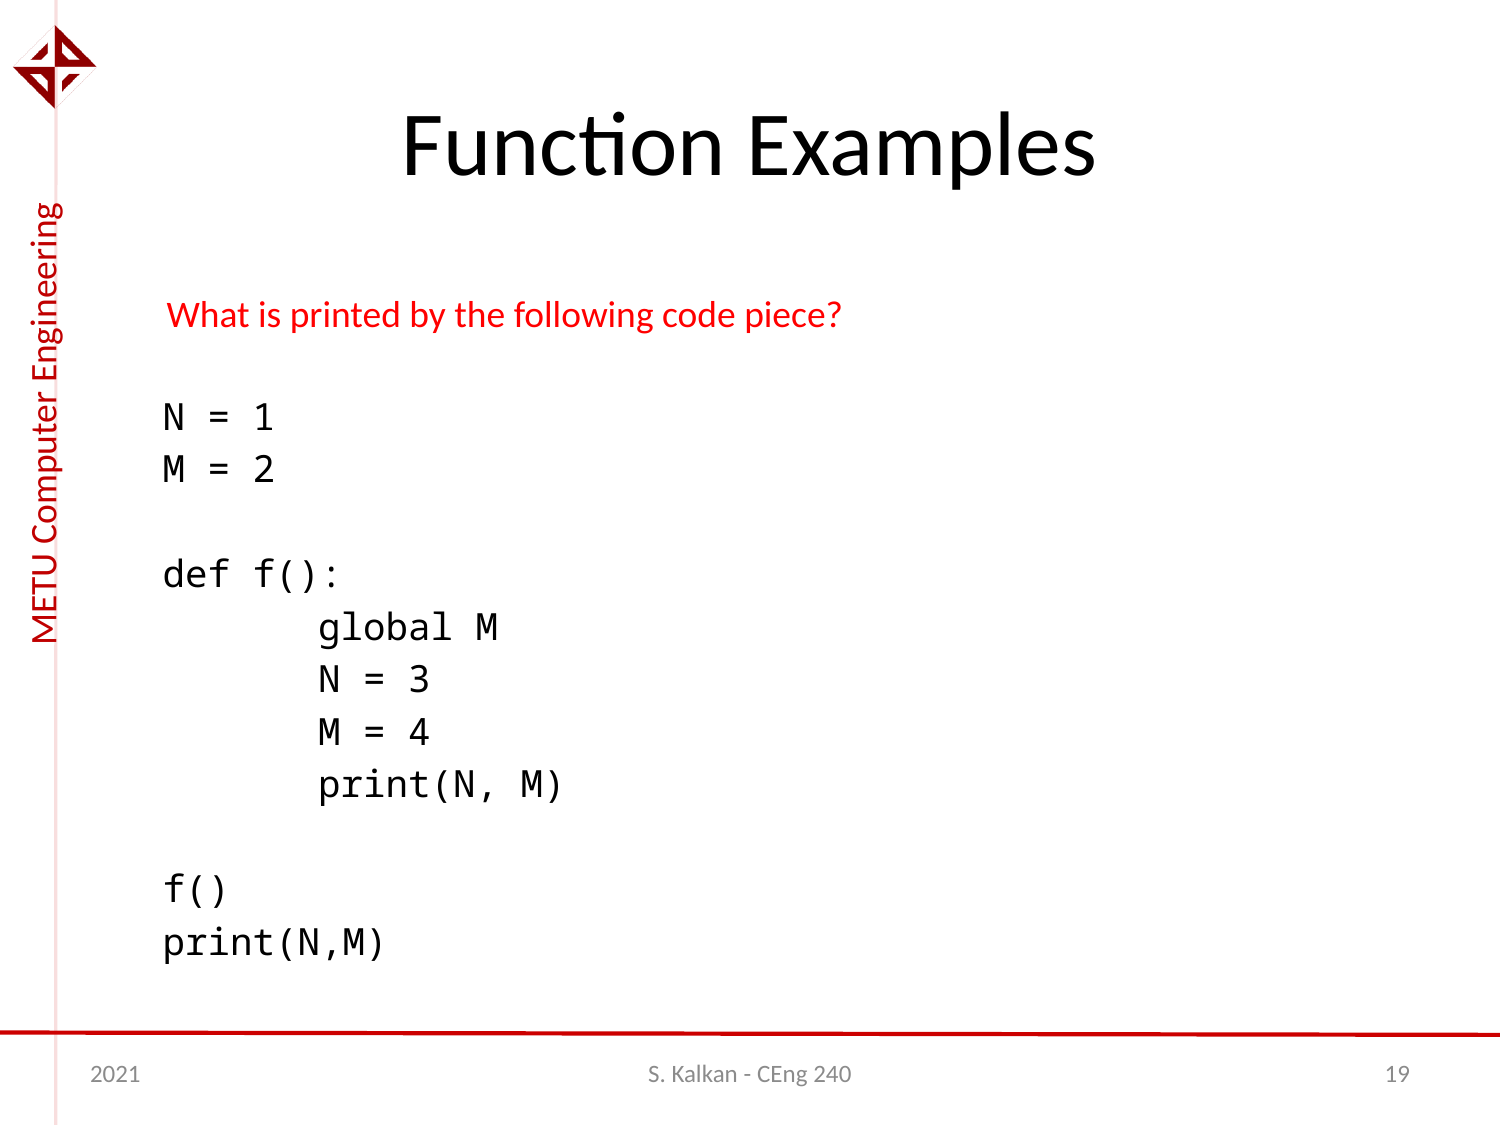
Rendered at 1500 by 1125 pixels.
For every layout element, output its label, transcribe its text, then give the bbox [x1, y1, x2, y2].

picture [12, 24, 54, 109]
slide_number 2021 [75, 1042, 425, 1103]
list N = 1 M = 2 def f(): global M N = 3 M = 4 print(N, M) f() print(N,M) [147, 385, 1425, 1005]
slide_number 19 [1074, 1042, 1425, 1103]
picture [58, 24, 97, 109]
footer S. Kalkan - CEng 240 [512, 1042, 988, 1103]
text_box What is printed by the following code piece? [151, 282, 859, 343]
title Function Examples [75, 45, 1425, 233]
